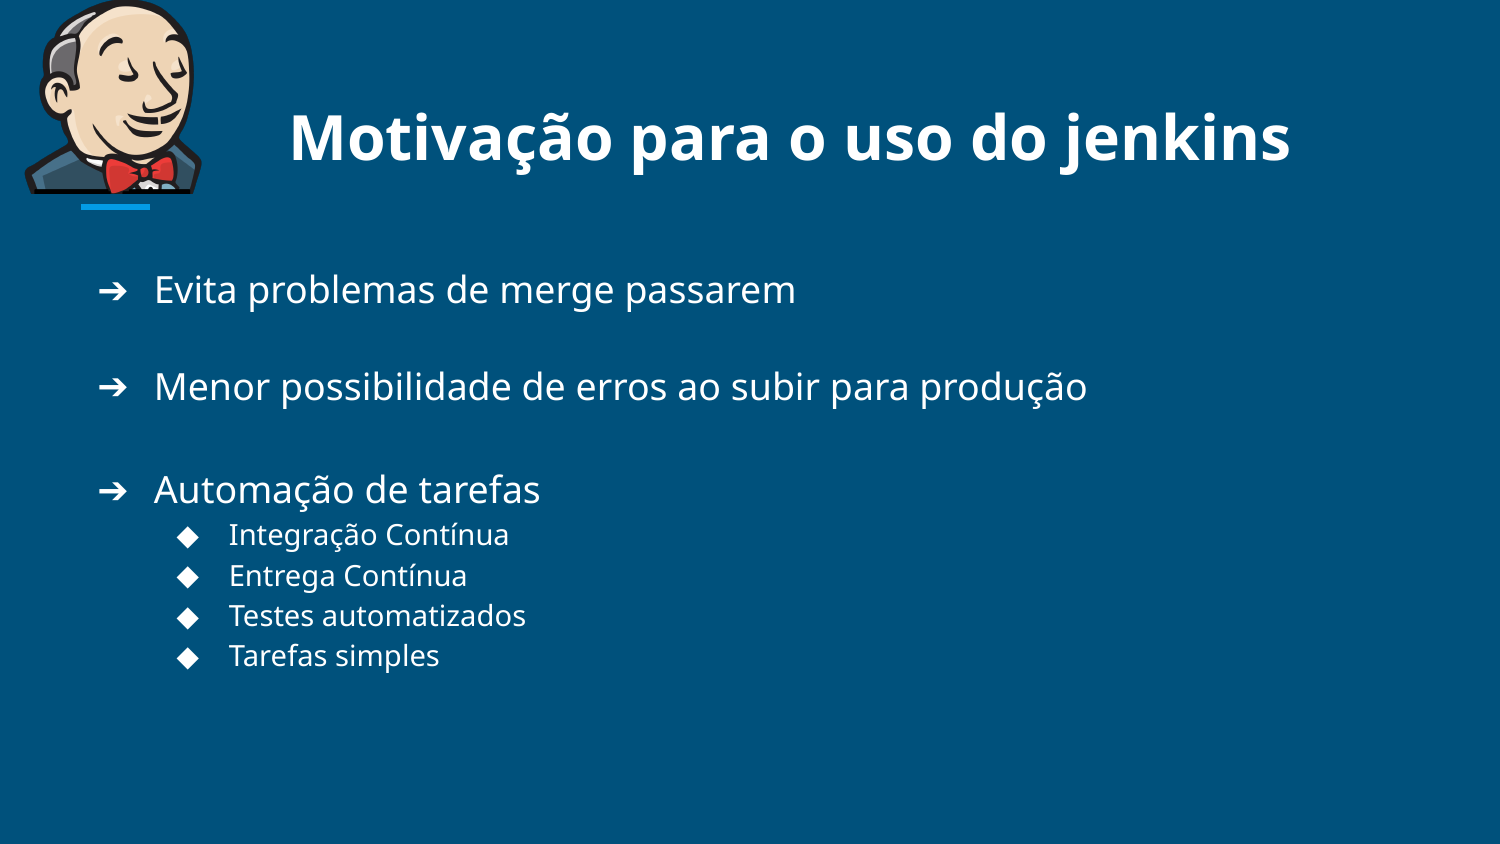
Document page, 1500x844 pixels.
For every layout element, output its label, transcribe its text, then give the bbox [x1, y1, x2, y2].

list Evita problemas de merge passarem Menor possibilidade de erros ao subir para produção Automação de tarefas Integração Contínua Entrega Contínua Testes automatizados Tarefas simples [63, 244, 1437, 802]
title Motivação para o uso do jenkins [273, 75, 1437, 188]
picture [26, 0, 201, 193]
